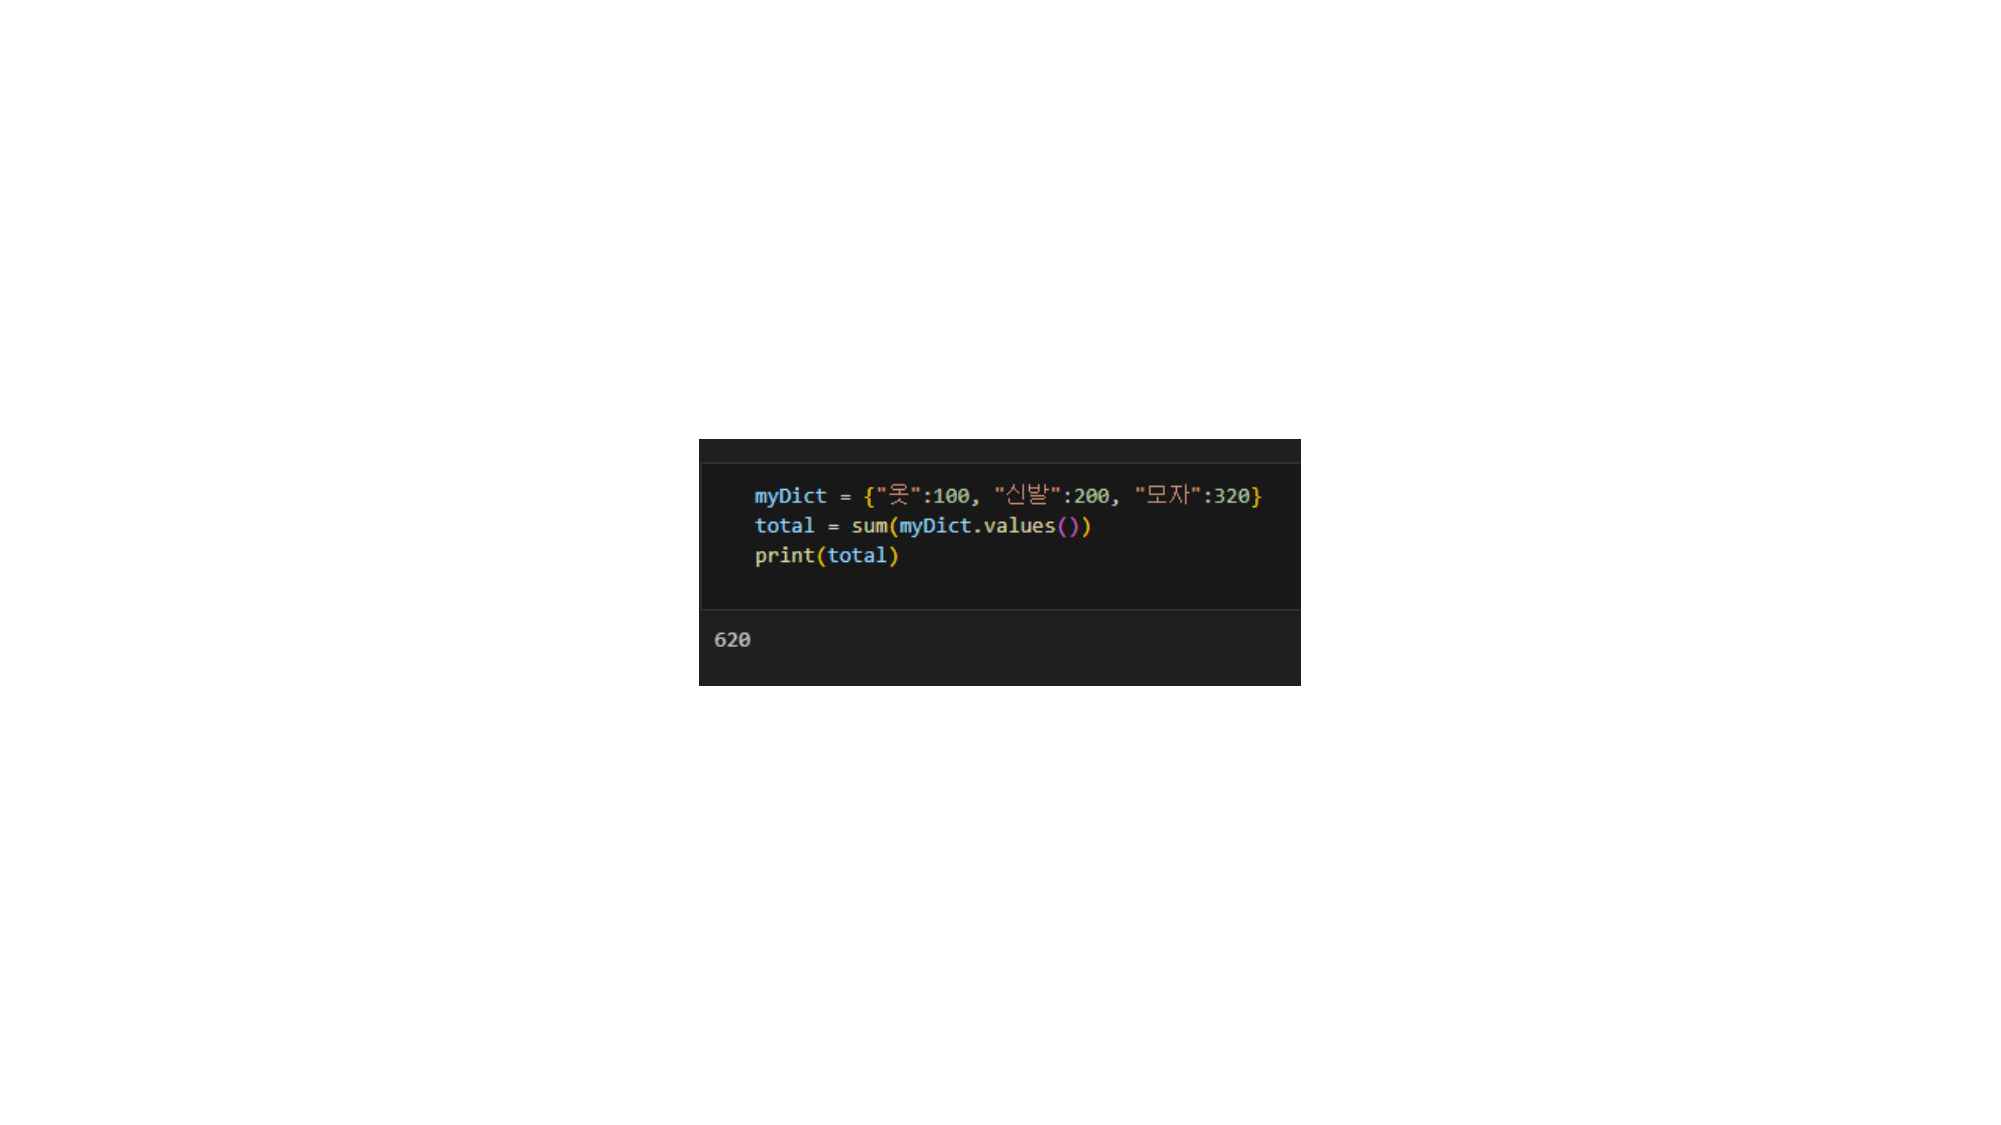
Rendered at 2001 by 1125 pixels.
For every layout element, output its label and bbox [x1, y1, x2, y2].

picture [698, 438, 1302, 687]
